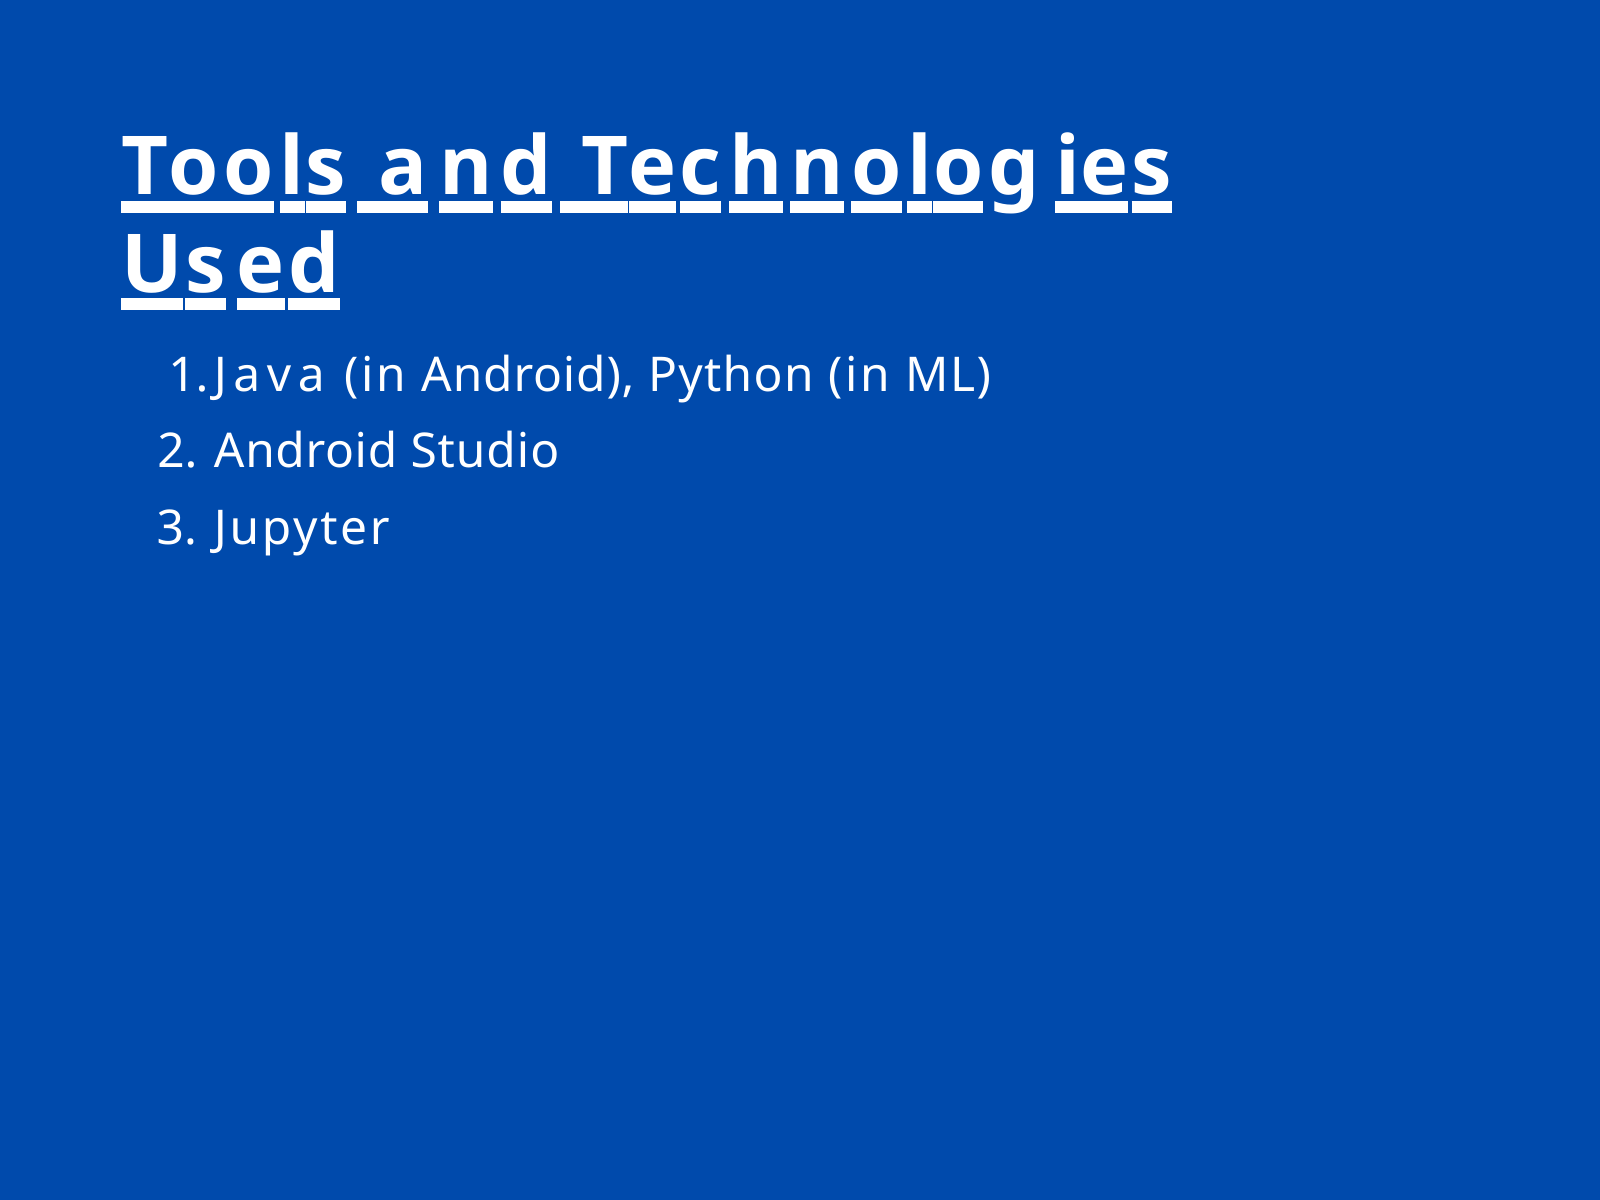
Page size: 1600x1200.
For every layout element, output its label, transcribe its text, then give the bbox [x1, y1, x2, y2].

title Tools and Technologies Used [118, 111, 1334, 314]
text_box Java (in Android), Python (in ML) Android Studio Jupyter [154, 322, 1012, 554]
